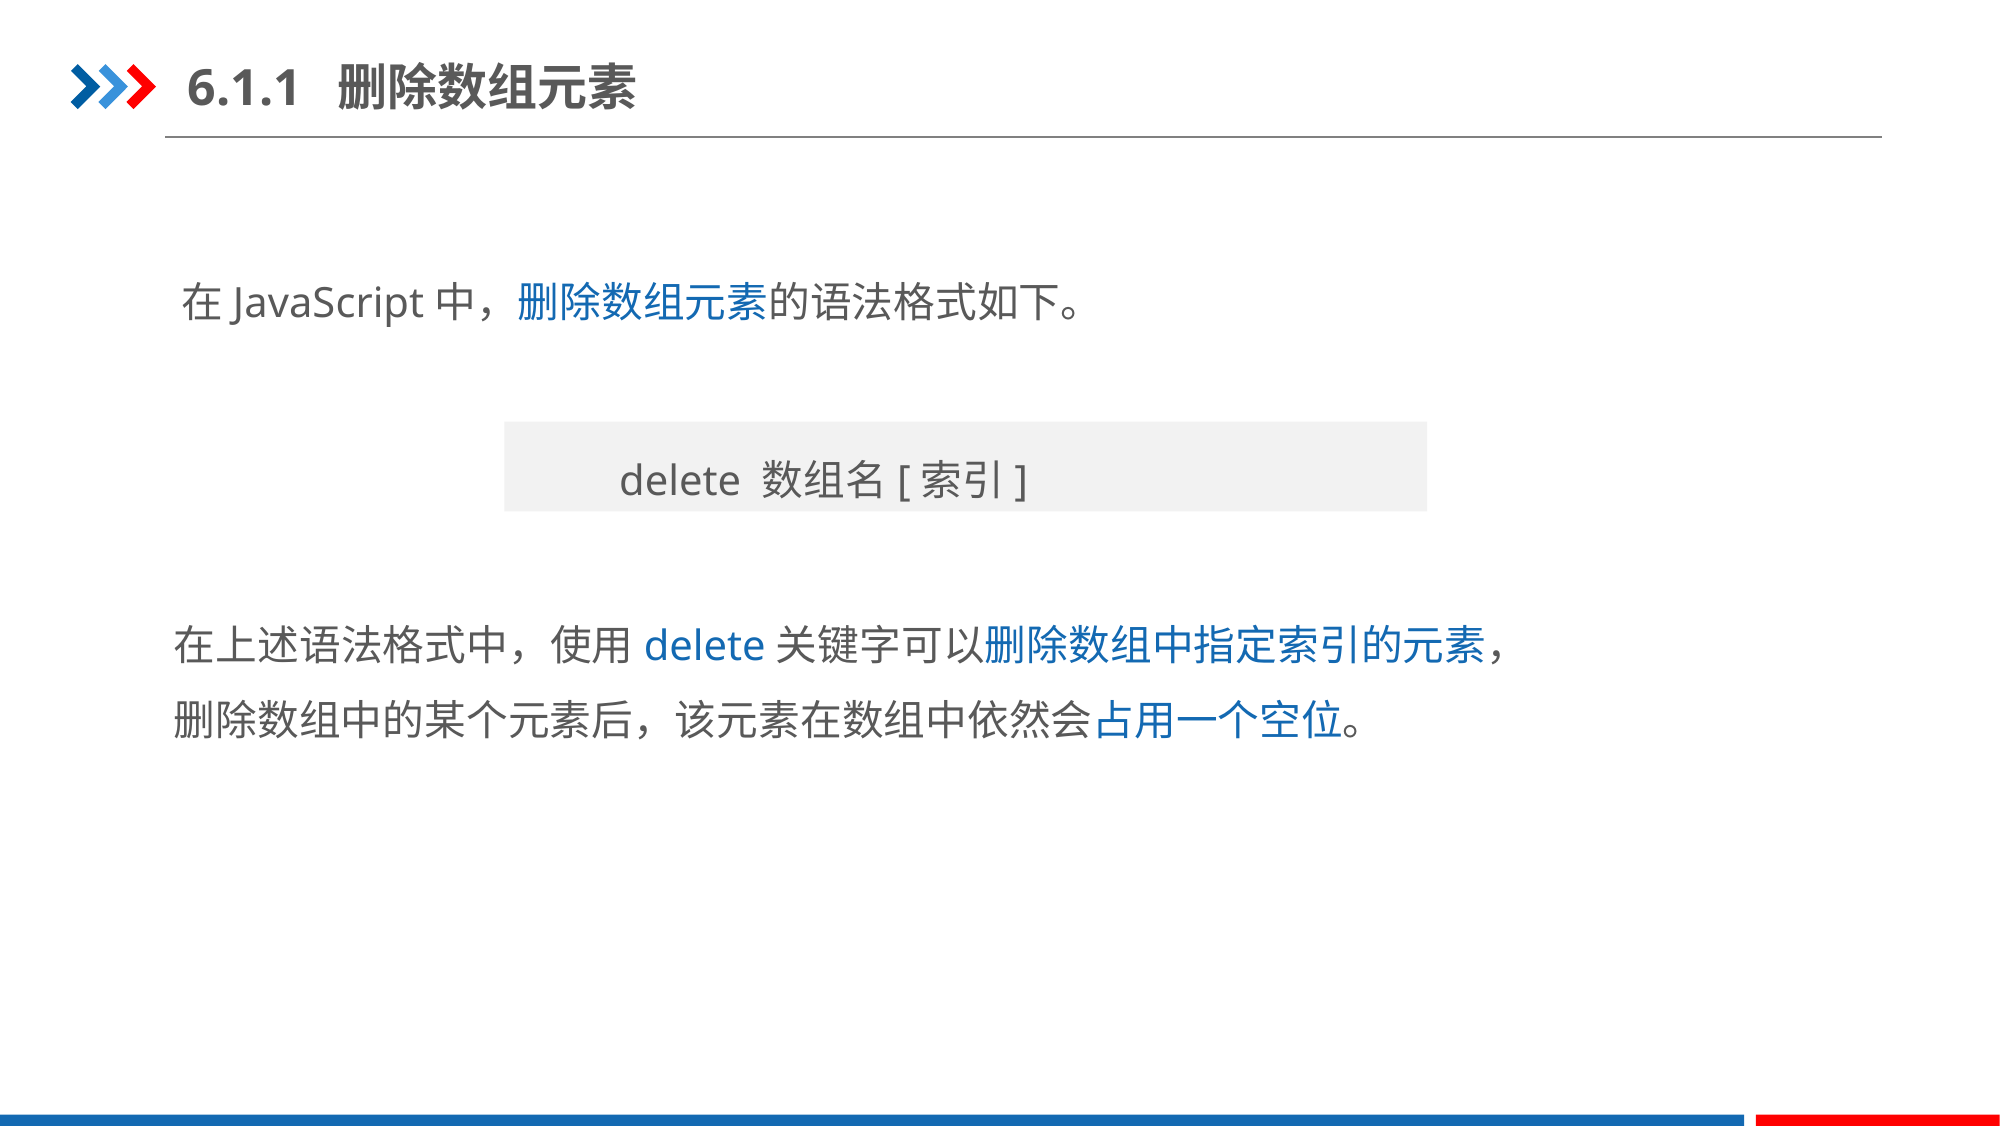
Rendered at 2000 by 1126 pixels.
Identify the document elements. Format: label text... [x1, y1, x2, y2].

text_box 6.1.1 删除数组元素 [187, 43, 827, 127]
text_box 在上述语法格式中，使用delete关键字可以删除数组中指定索引的元素，删除数组中的某个元素后，该元素在数组中依然会占用一个空位。 [159, 586, 1543, 752]
text_box 在JavaScript中，删除数组元素的语法格式如下。 [161, 240, 1584, 336]
text_box delete 数组名[索引] [504, 421, 1428, 512]
